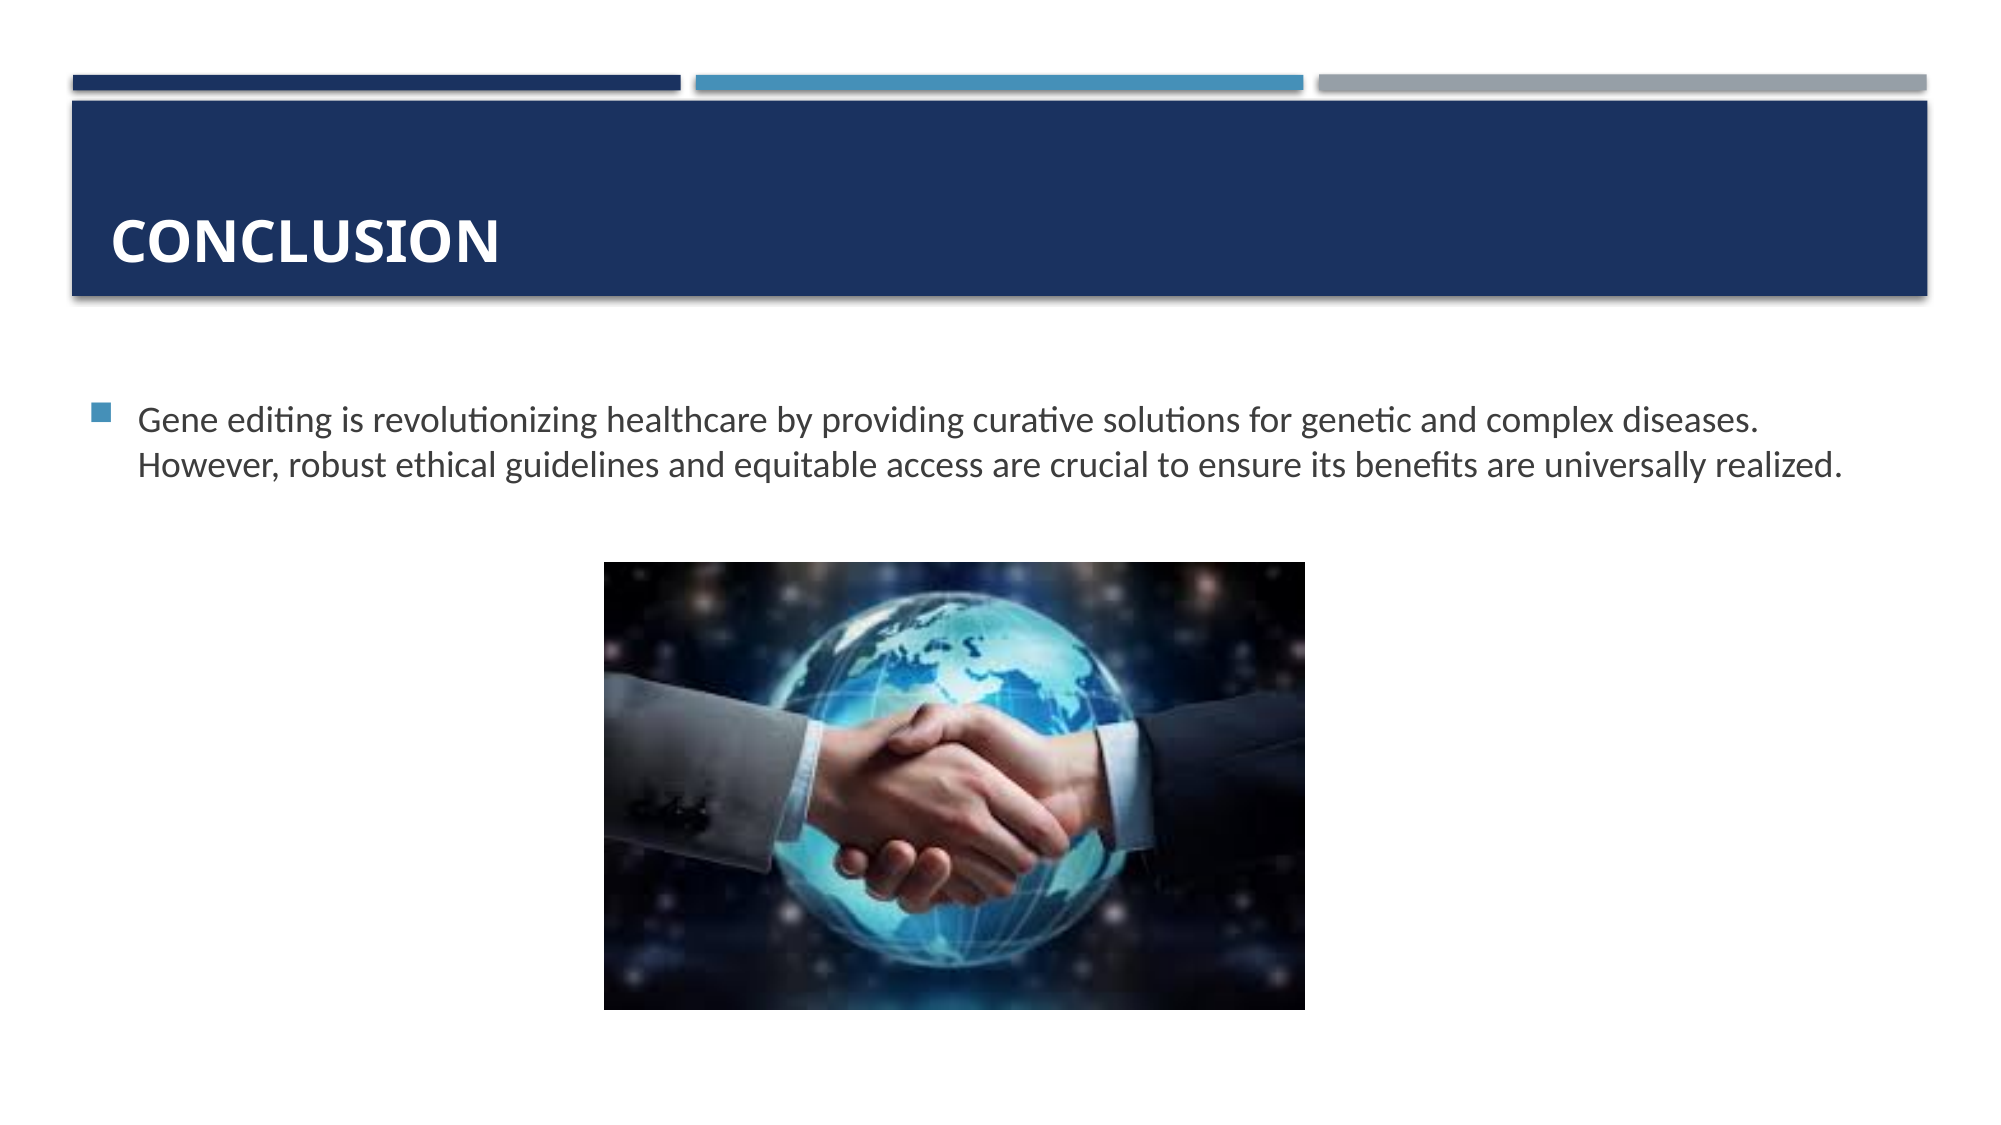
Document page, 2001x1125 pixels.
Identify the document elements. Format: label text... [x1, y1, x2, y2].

picture [603, 561, 1306, 1011]
title Conclusion [95, 115, 1905, 282]
list Gene editing is revolutionizing healthcare by providing curative solutions for genetic and complex diseases. However, robust ethical guidelines and equitable access are crucial to ensure its benefits are universally realized. [72, 228, 1883, 717]
